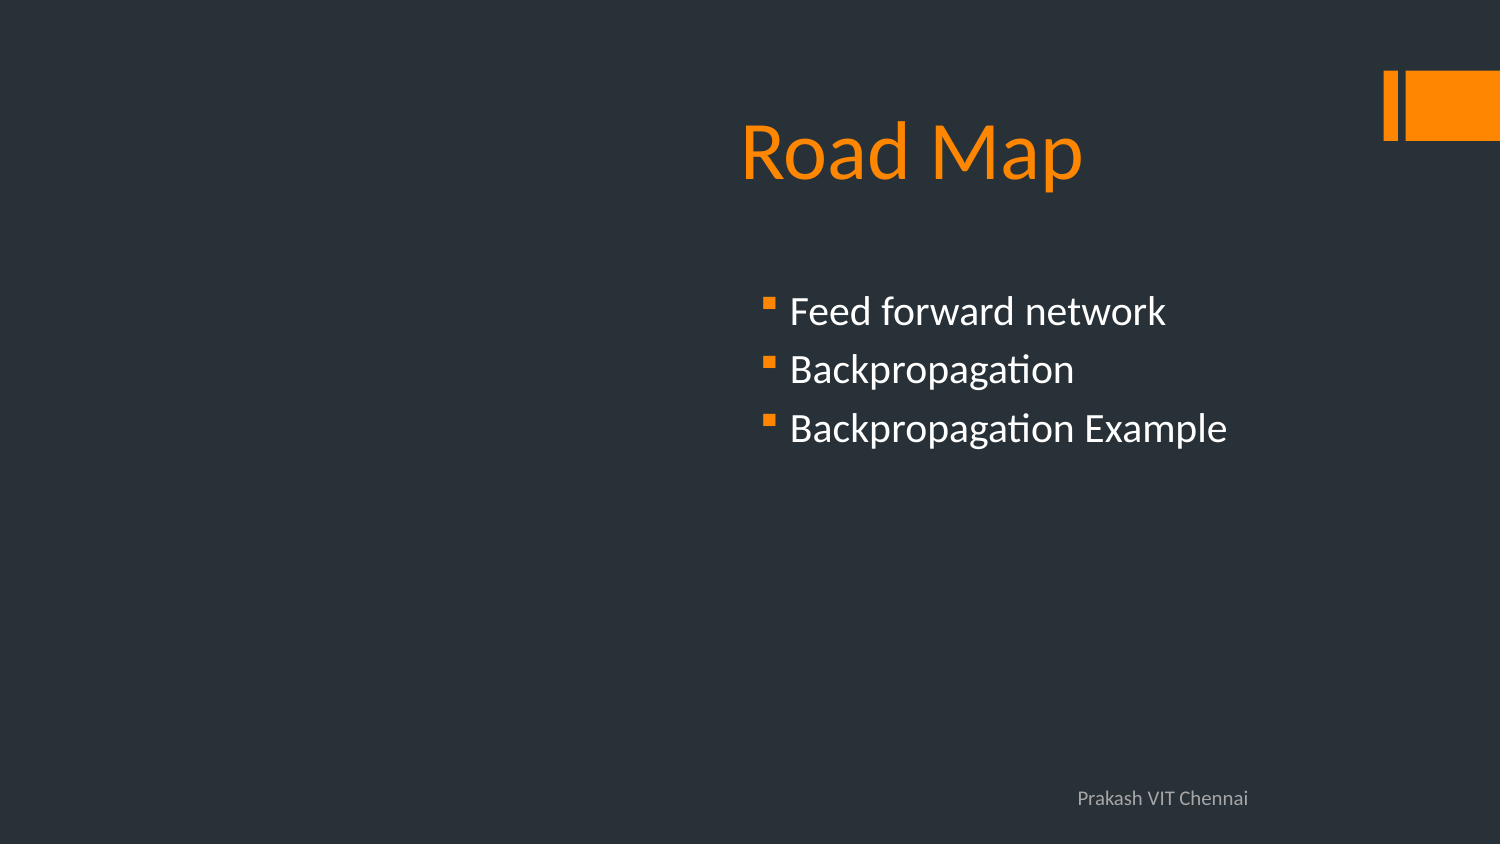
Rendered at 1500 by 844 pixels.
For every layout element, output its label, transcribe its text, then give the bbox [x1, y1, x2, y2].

footer Prakash VIT Chennai [1062, 784, 1431, 822]
list Feed forward network Backpropagation Backpropagation Example [737, 276, 1450, 712]
title Road Map [725, 61, 1263, 204]
